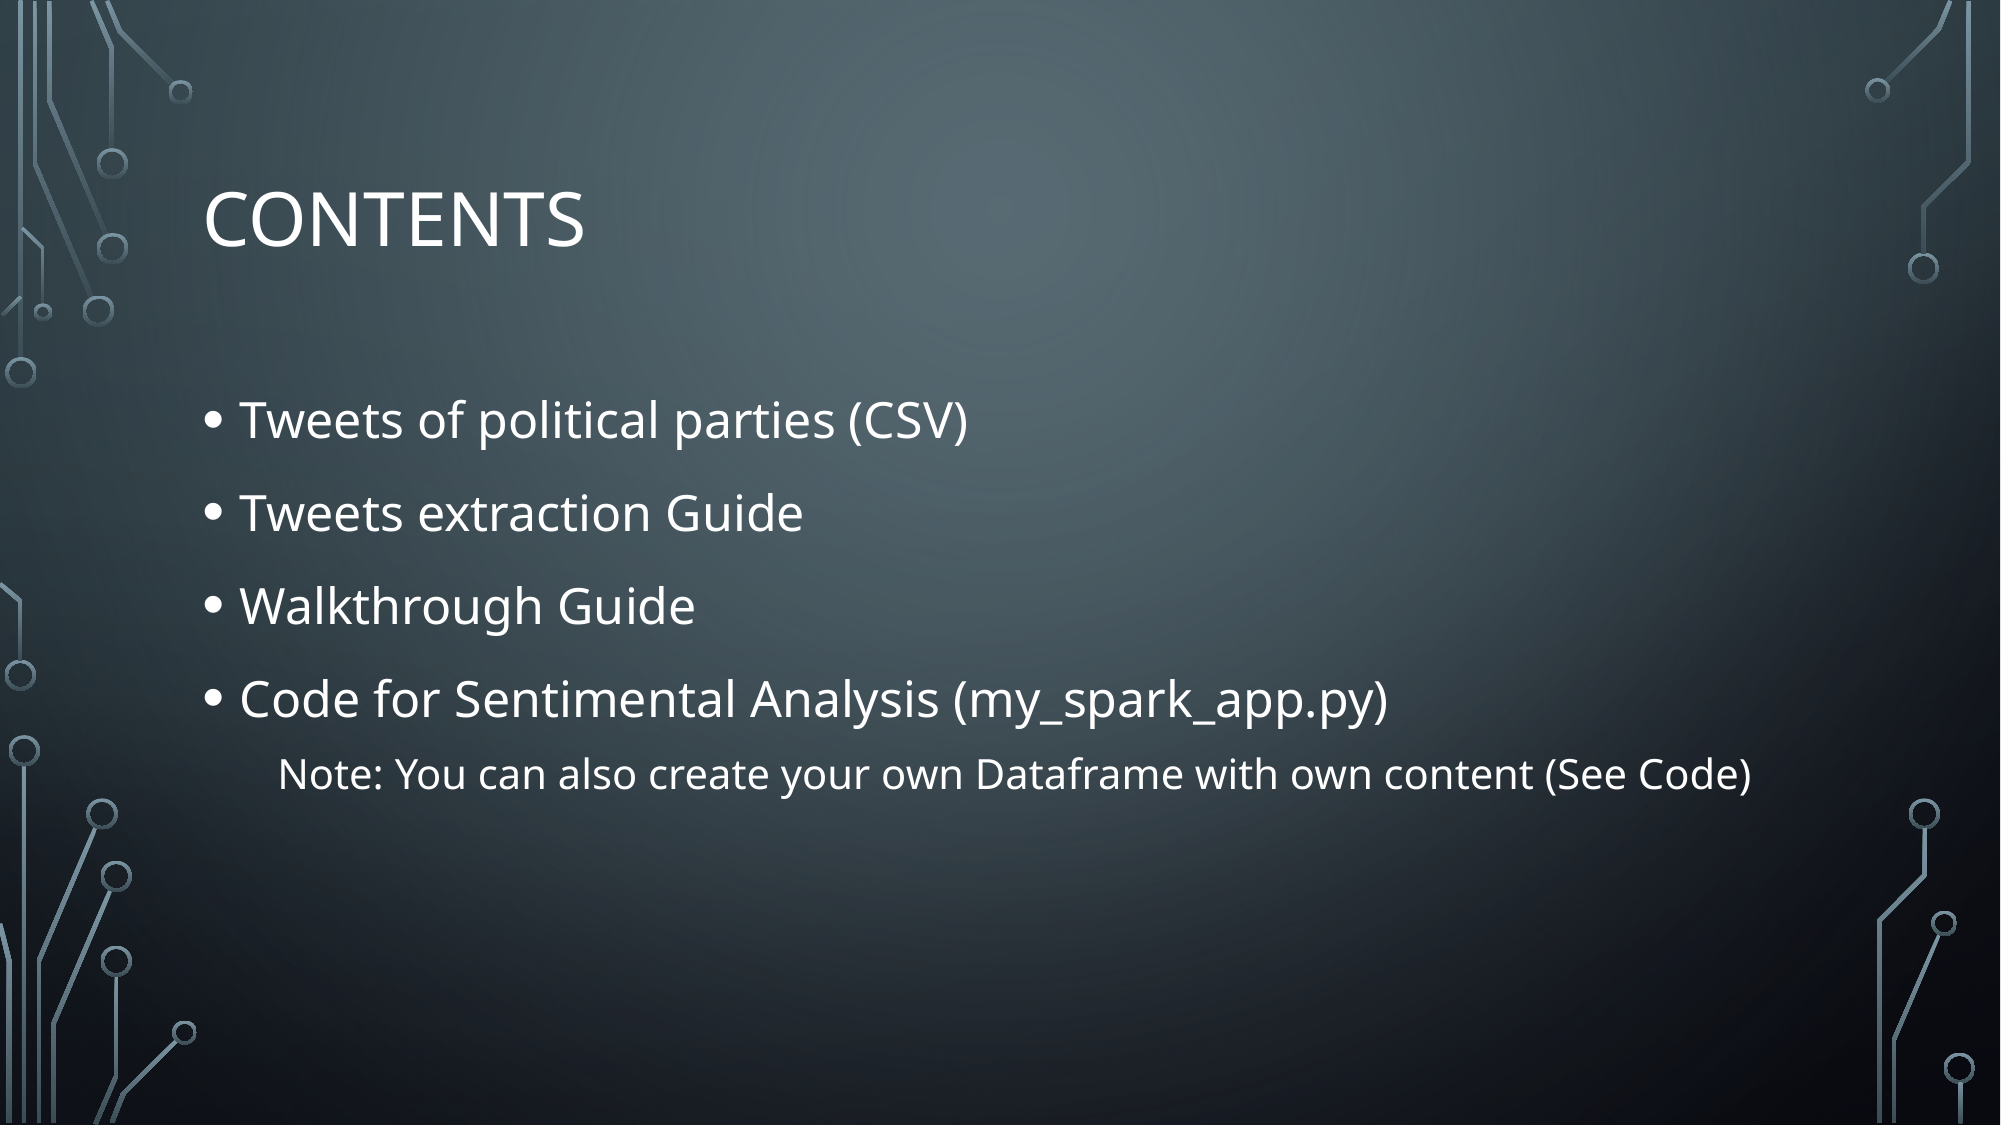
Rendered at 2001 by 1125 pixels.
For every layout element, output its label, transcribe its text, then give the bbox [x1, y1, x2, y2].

title Contents [187, 101, 1813, 344]
list Tweets of political parties (CSV) Tweets extraction Guide Walkthrough Guide Code for Sentimental Analysis (my_spark_app.py) Note: You can also create your own Dataframe with own content (See Code) [187, 369, 1813, 950]
